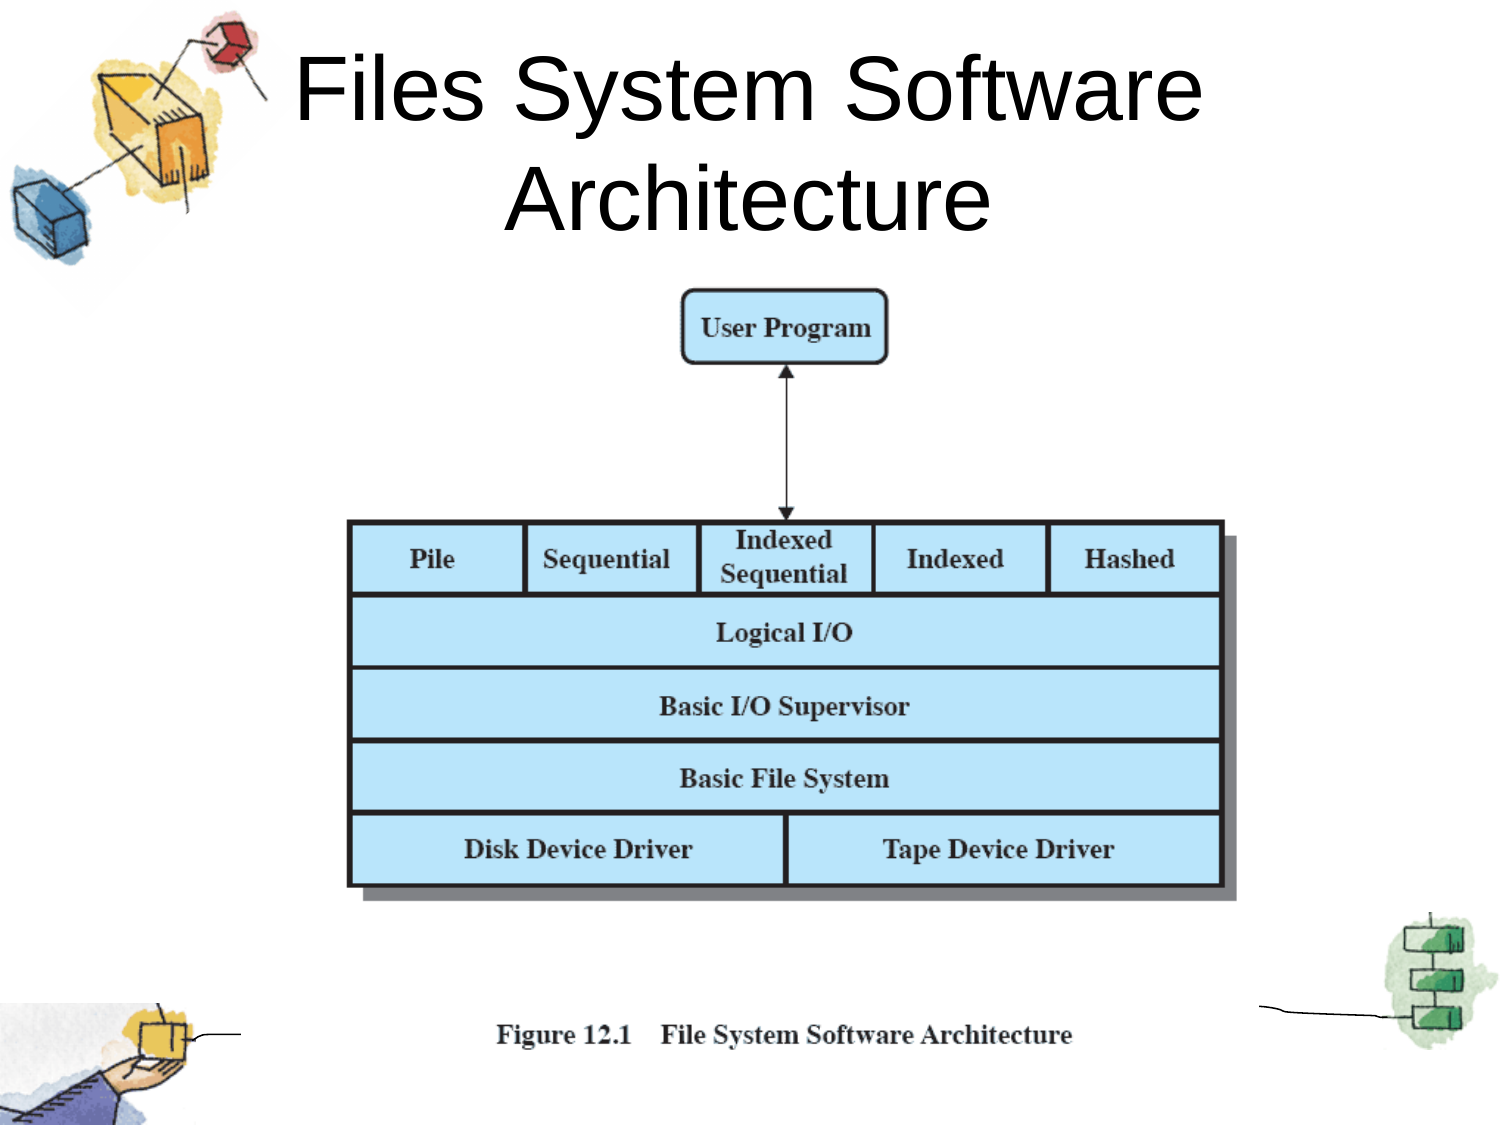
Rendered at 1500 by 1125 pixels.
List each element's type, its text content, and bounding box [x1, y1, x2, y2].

picture [0, 1003, 196, 1125]
title Files System Software Architecture [75, 45, 1425, 233]
picture [0, 84, 168, 317]
picture [113, 0, 275, 45]
picture [1382, 912, 1500, 1050]
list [241, 262, 1259, 1076]
